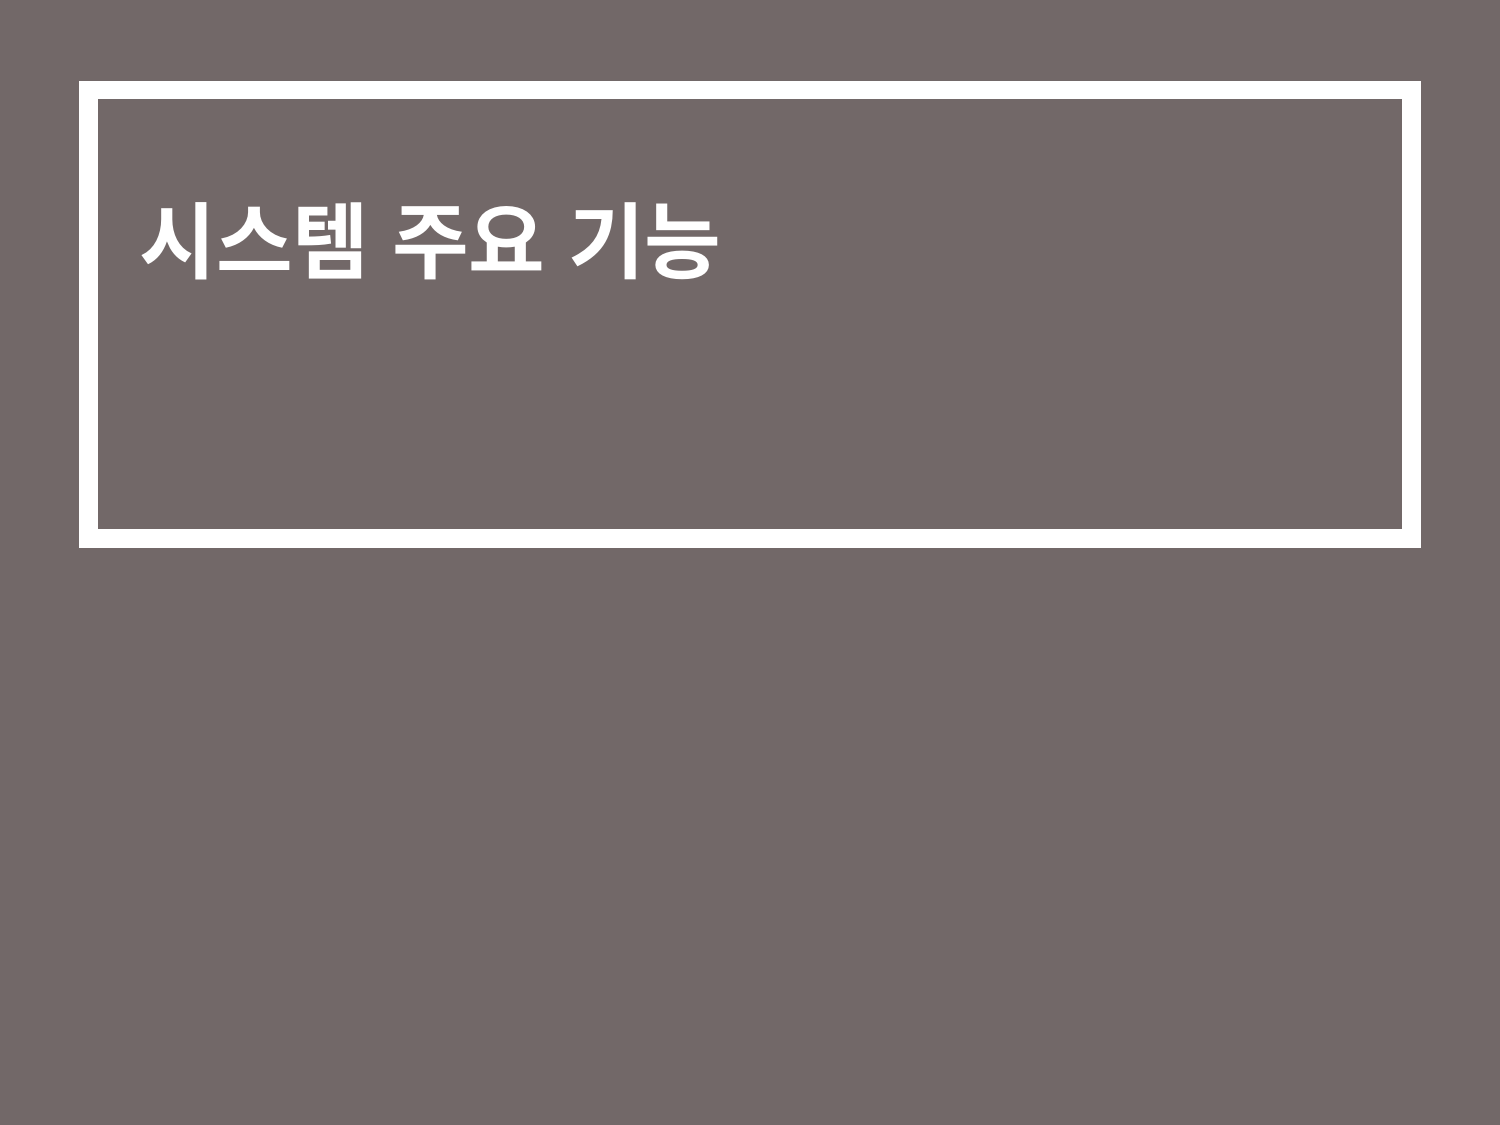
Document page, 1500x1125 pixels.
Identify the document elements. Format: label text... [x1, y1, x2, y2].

title 시스템 주요 기능 [124, 101, 963, 528]
text_box [0, 0, 1500, 1125]
text_box [86, 88, 1413, 541]
